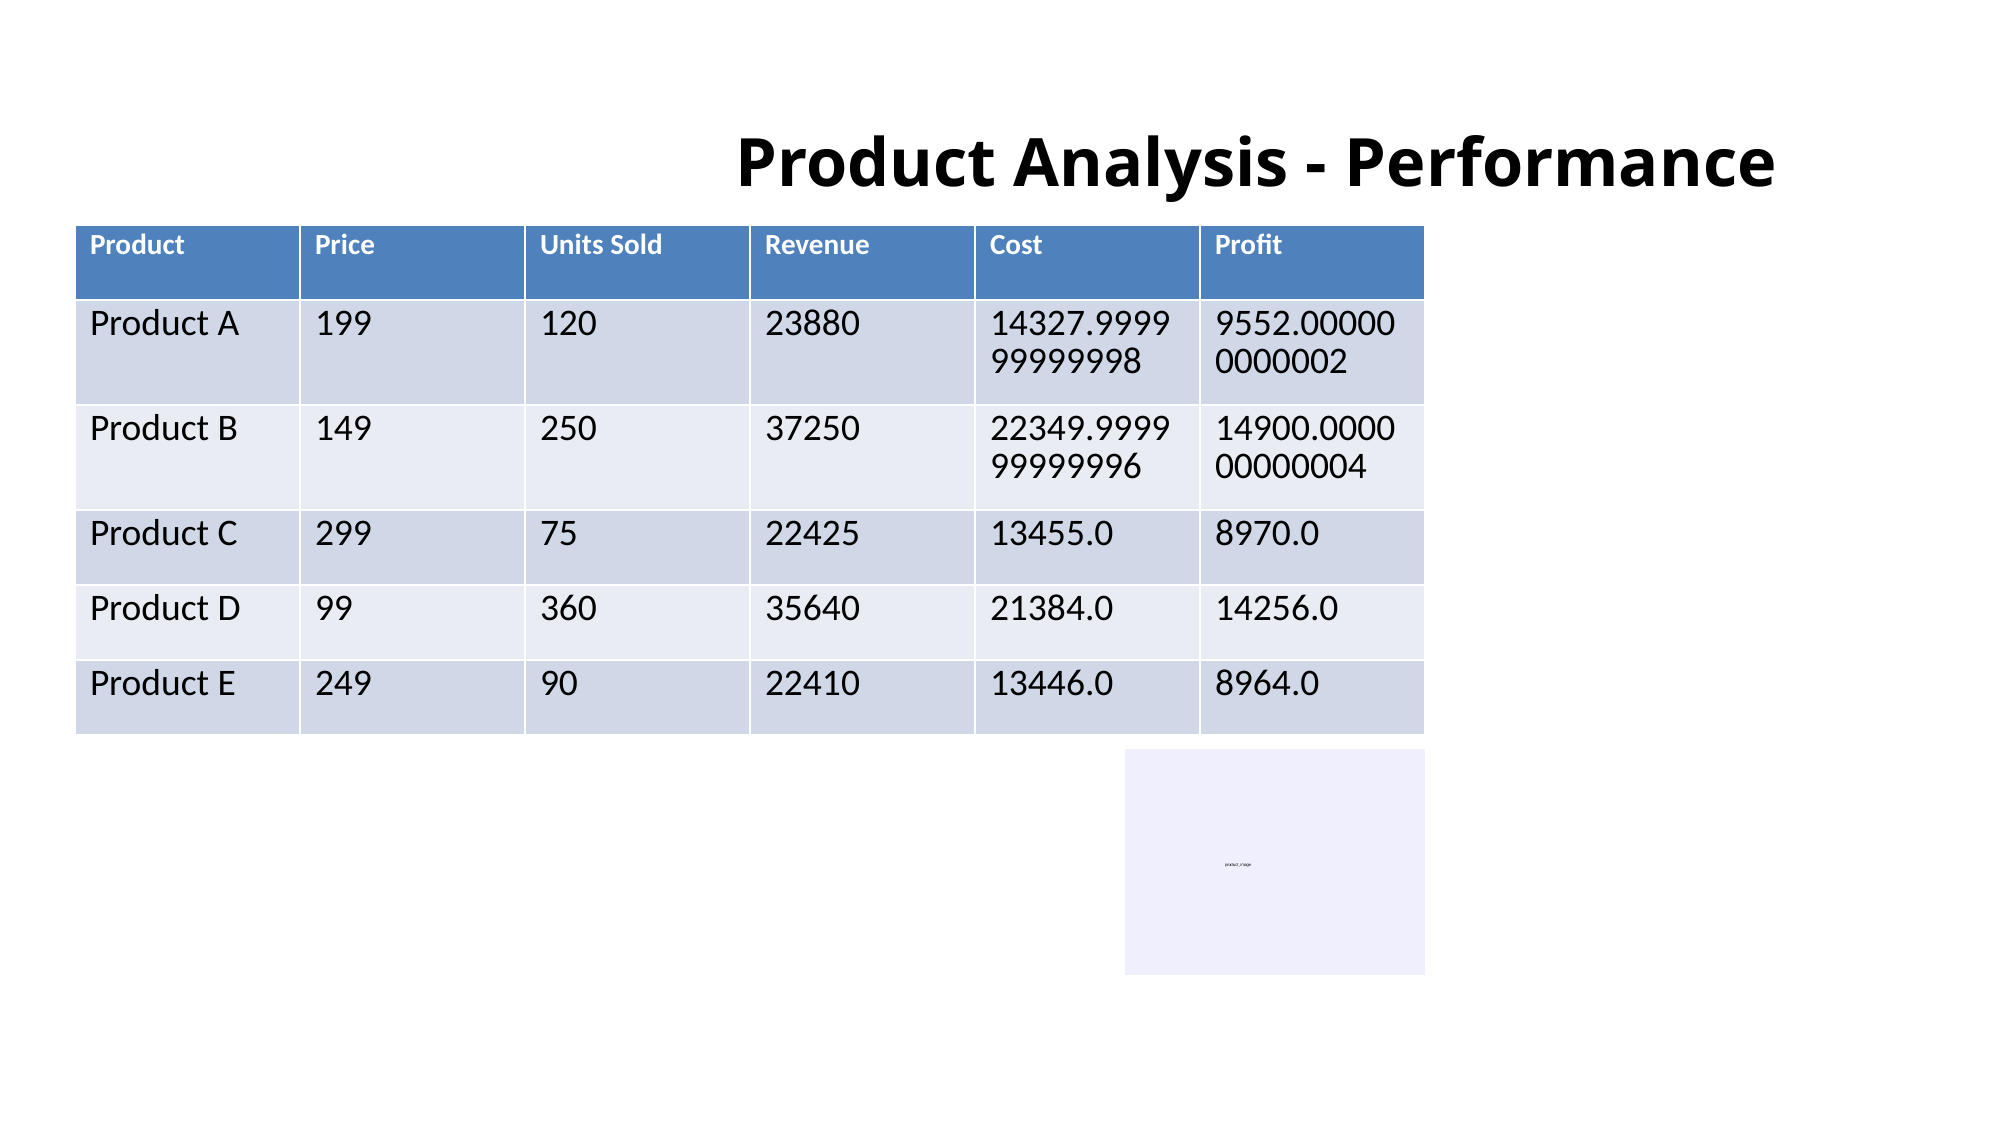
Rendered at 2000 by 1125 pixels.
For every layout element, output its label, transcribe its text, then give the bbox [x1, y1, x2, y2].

table_cell Product C [76, 511, 299, 584]
table_cell Product E [76, 661, 299, 734]
table_cell 21384.0 [976, 586, 1199, 659]
table_cell 22349.999999999996 [976, 406, 1199, 509]
table_cell Product A [76, 301, 299, 404]
table_cell 75 [526, 511, 749, 584]
table_cell 360 [526, 586, 749, 659]
table_header Revenue [751, 226, 974, 299]
table_cell 90 [526, 661, 749, 734]
table_cell 13446.0 [976, 661, 1199, 734]
table_cell 14256.0 [1201, 586, 1424, 659]
table_cell 8964.0 [1201, 661, 1424, 734]
table_cell 22425 [751, 511, 974, 584]
table_cell 22410 [751, 661, 974, 734]
table_cell 35640 [751, 586, 974, 659]
table_cell 9552.000000000002 [1201, 301, 1424, 404]
table_cell Product D [76, 586, 299, 659]
picture [1124, 749, 1426, 976]
table_cell 299 [301, 511, 524, 584]
table_header Price [301, 226, 524, 299]
table_cell 14327.999999999998 [976, 301, 1199, 404]
table_cell Product B [76, 406, 299, 509]
table_cell 8970.0 [1201, 511, 1424, 584]
text_box Product Analysis - Performance [720, 112, 1793, 208]
table_header Units Sold [526, 226, 749, 299]
table_cell 14900.000000000004 [1201, 406, 1424, 509]
table_cell 120 [526, 301, 749, 404]
table_cell 37250 [751, 406, 974, 509]
table_cell 250 [526, 406, 749, 509]
table_cell 199 [301, 301, 524, 404]
table_header Profit [1201, 226, 1424, 299]
table_cell 149 [301, 406, 524, 509]
table_cell 249 [301, 661, 524, 734]
table_cell 13455.0 [976, 511, 1199, 584]
table_cell 99 [301, 586, 524, 659]
table_header Product [76, 226, 299, 299]
table_header Cost [976, 226, 1199, 299]
table_cell 23880 [751, 301, 974, 404]
